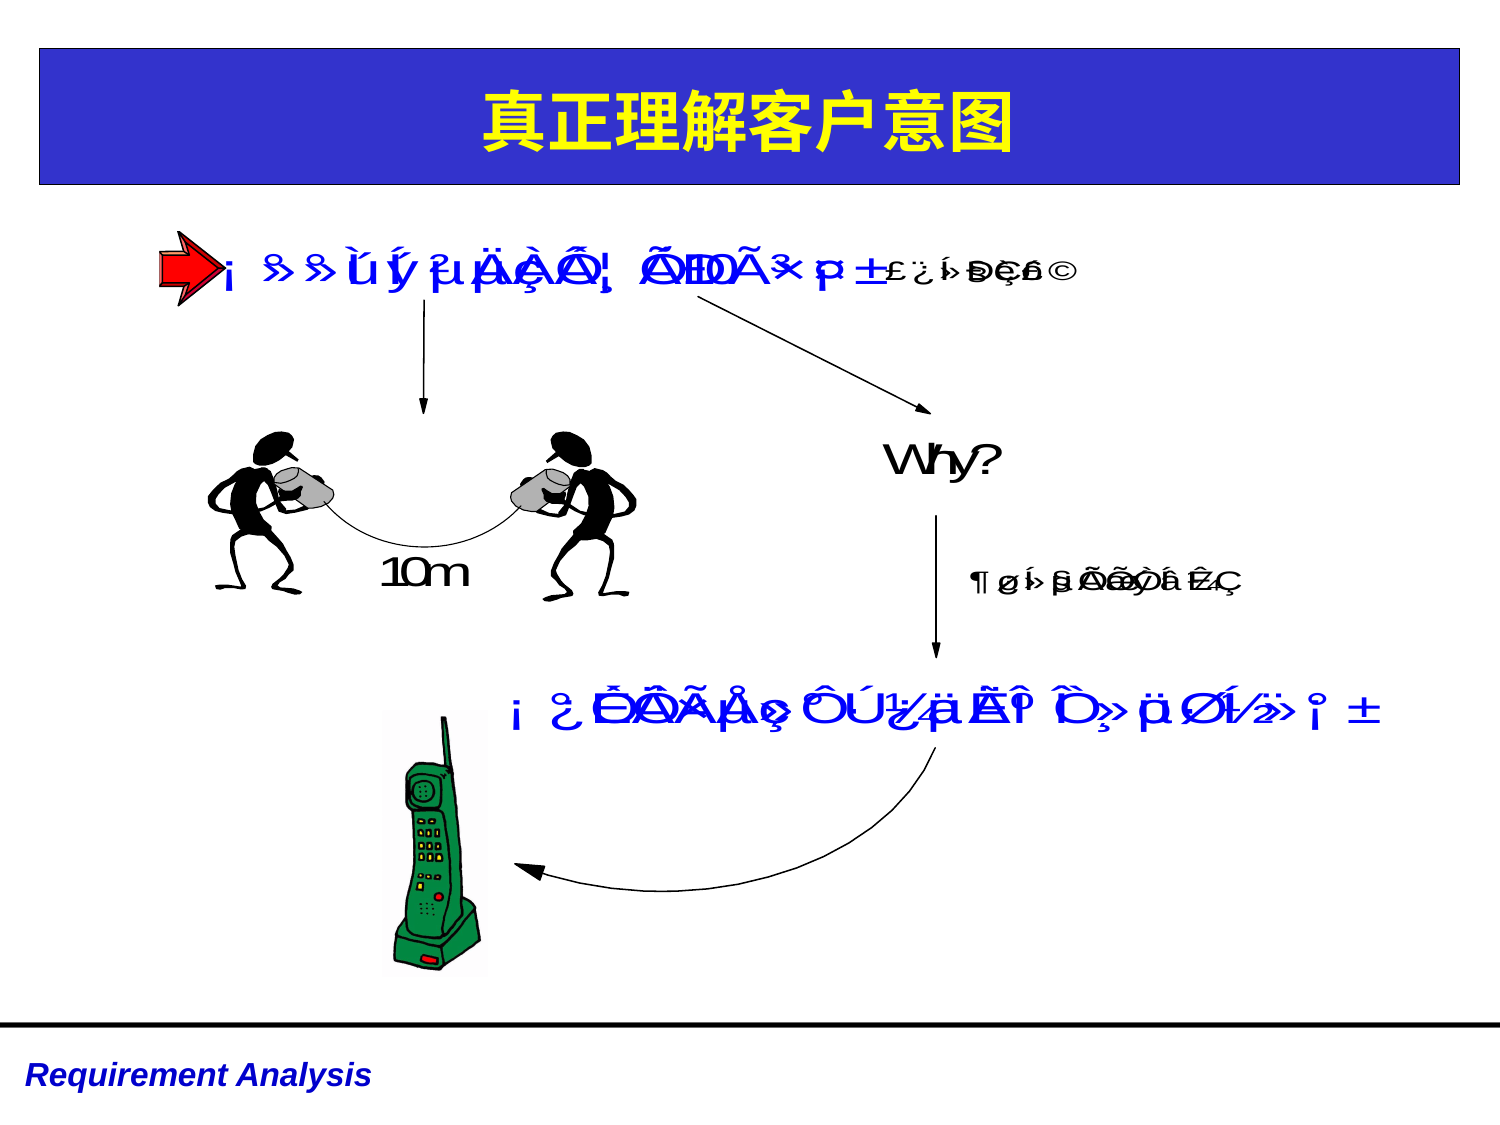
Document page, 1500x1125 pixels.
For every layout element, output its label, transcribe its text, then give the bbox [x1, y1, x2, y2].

title 真正理解客户意图 [38, 54, 1457, 185]
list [159, 231, 1400, 977]
